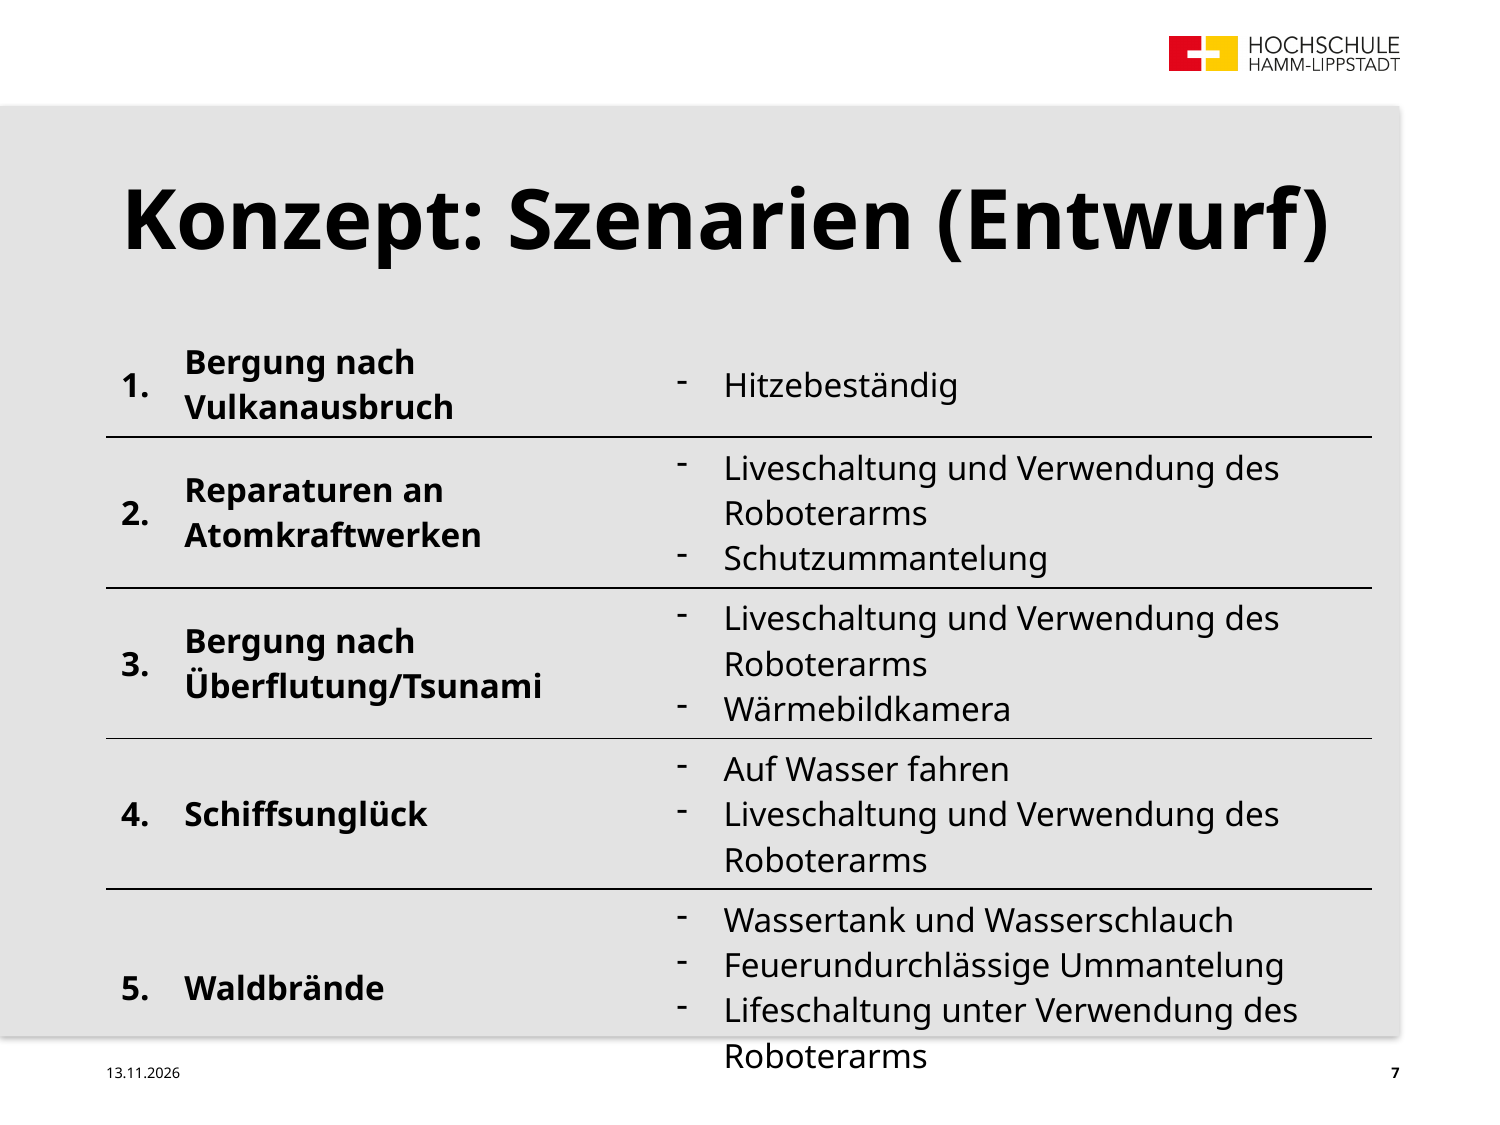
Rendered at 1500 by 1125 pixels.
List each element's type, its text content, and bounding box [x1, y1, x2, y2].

table_cell Schiffsunglück [169, 739, 662, 888]
table_header 1. [106, 332, 169, 436]
table_cell Auf Wasser fahren Liveschaltung und Verwendung des Roboterarms [662, 739, 1372, 888]
table_cell Liveschaltung und Verwendung des Roboterarms Schutzummantelung [662, 438, 1372, 587]
table_cell Bergung nach Überflutung/Tsunami [169, 589, 662, 738]
table_header Bergung nach Vulkanausbruch [169, 332, 662, 436]
table_cell Waldbrände [169, 890, 662, 1085]
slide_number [106, 1065, 457, 1084]
table_cell 2. [106, 438, 169, 587]
table_header Hitzebeständig [662, 332, 1372, 436]
table_cell 3. [106, 589, 169, 738]
slide_number 7 [1049, 1065, 1400, 1084]
title Konzept: Szenarien (Entwurf) [106, 122, 1366, 310]
table_cell Liveschaltung und Verwendung des Roboterarms Wärmebildkamera [662, 589, 1372, 738]
picture [1169, 36, 1400, 71]
table_cell 5. [106, 890, 169, 1065]
table_cell Wassertank und Wasserschlauch Feuerundurchlässige Ummantelung Lifeschaltung unter Verwendung des Roboterarms [662, 890, 1372, 1085]
table_cell 4. [106, 739, 169, 888]
table_cell Reparaturen an Atomkraftwerken [169, 438, 662, 587]
